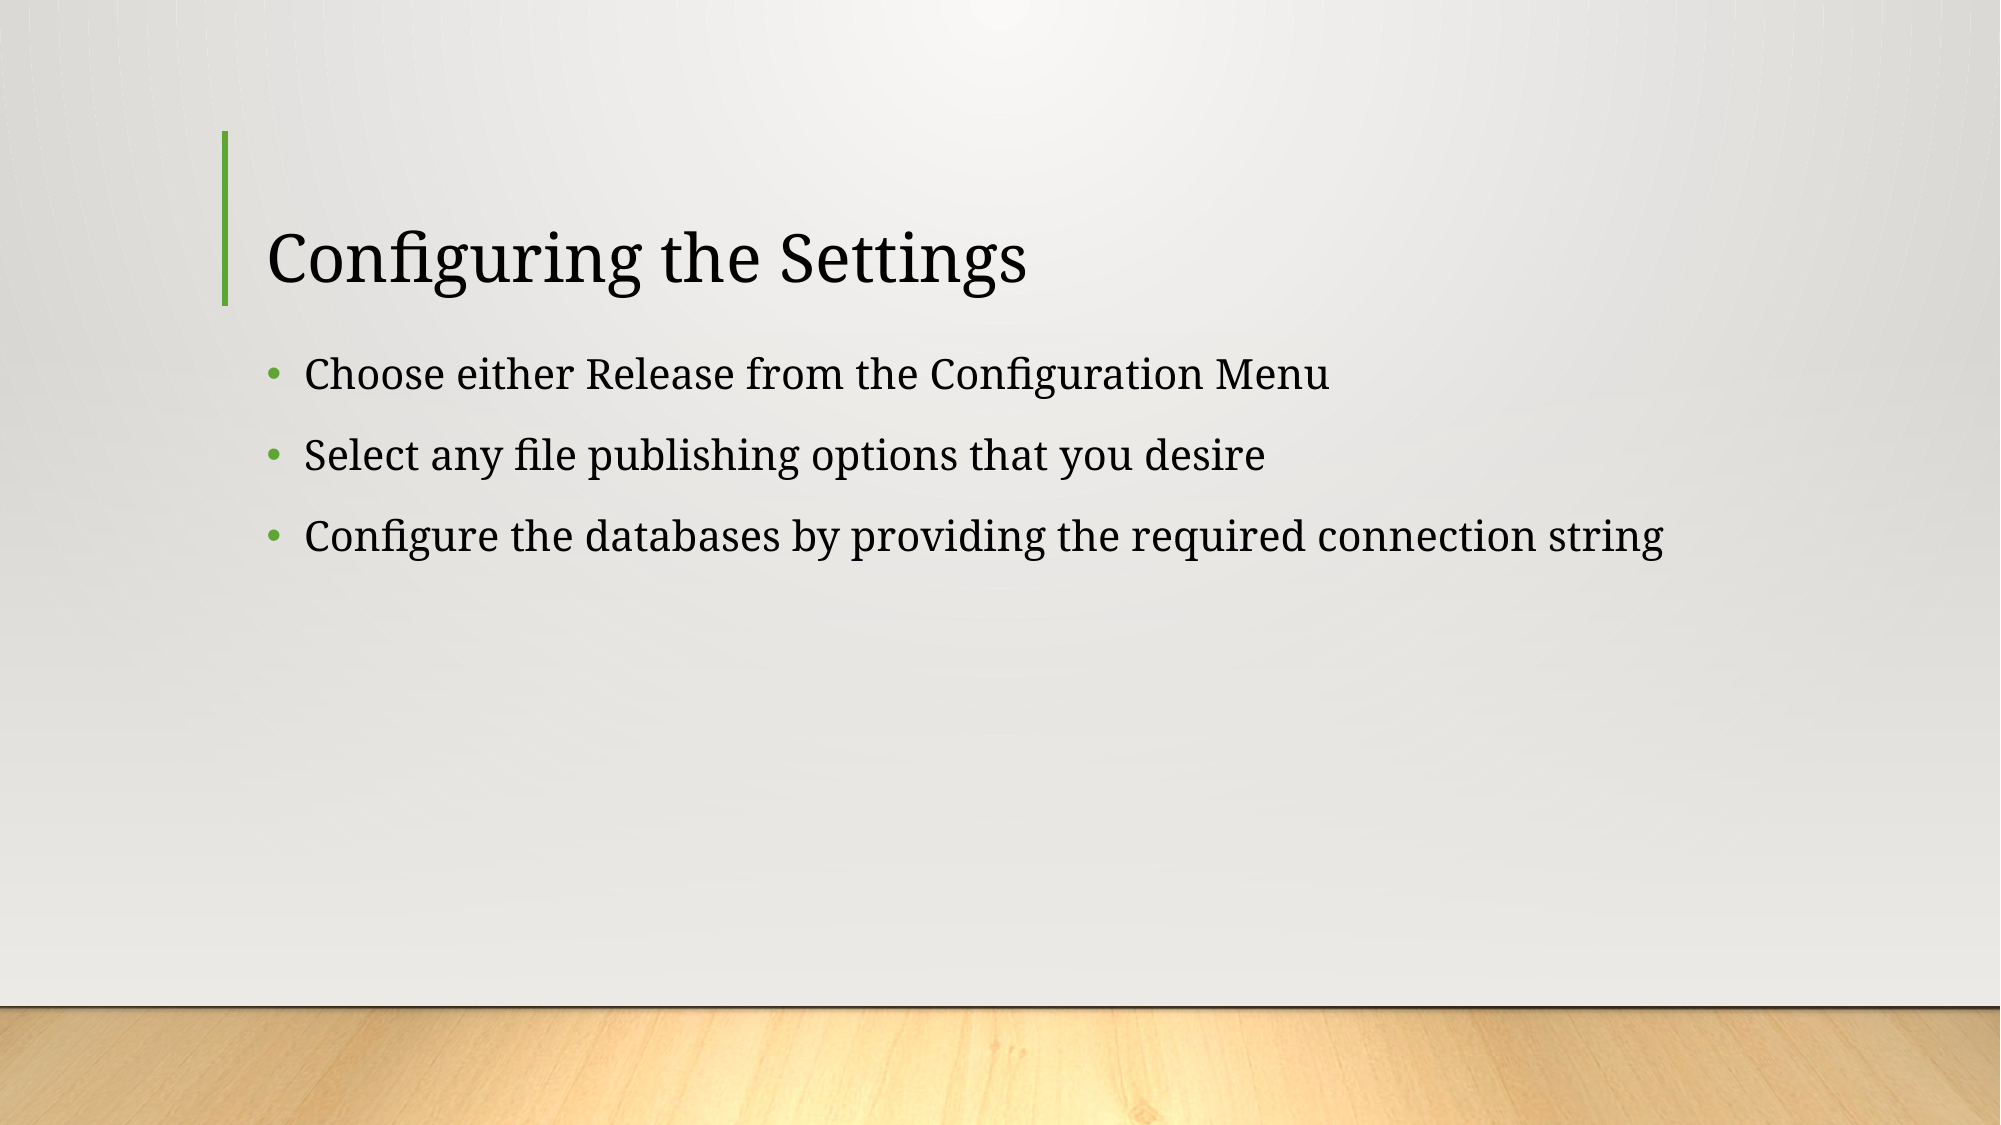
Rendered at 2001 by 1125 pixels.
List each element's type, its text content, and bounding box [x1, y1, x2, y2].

list Choose either Release from the Configuration Menu Select any file publishing options that you desire Configure the databases by providing the required connection string [251, 330, 1814, 897]
picture [0, 1006, 2000, 1125]
title Configuring the Settings [251, 131, 1814, 305]
